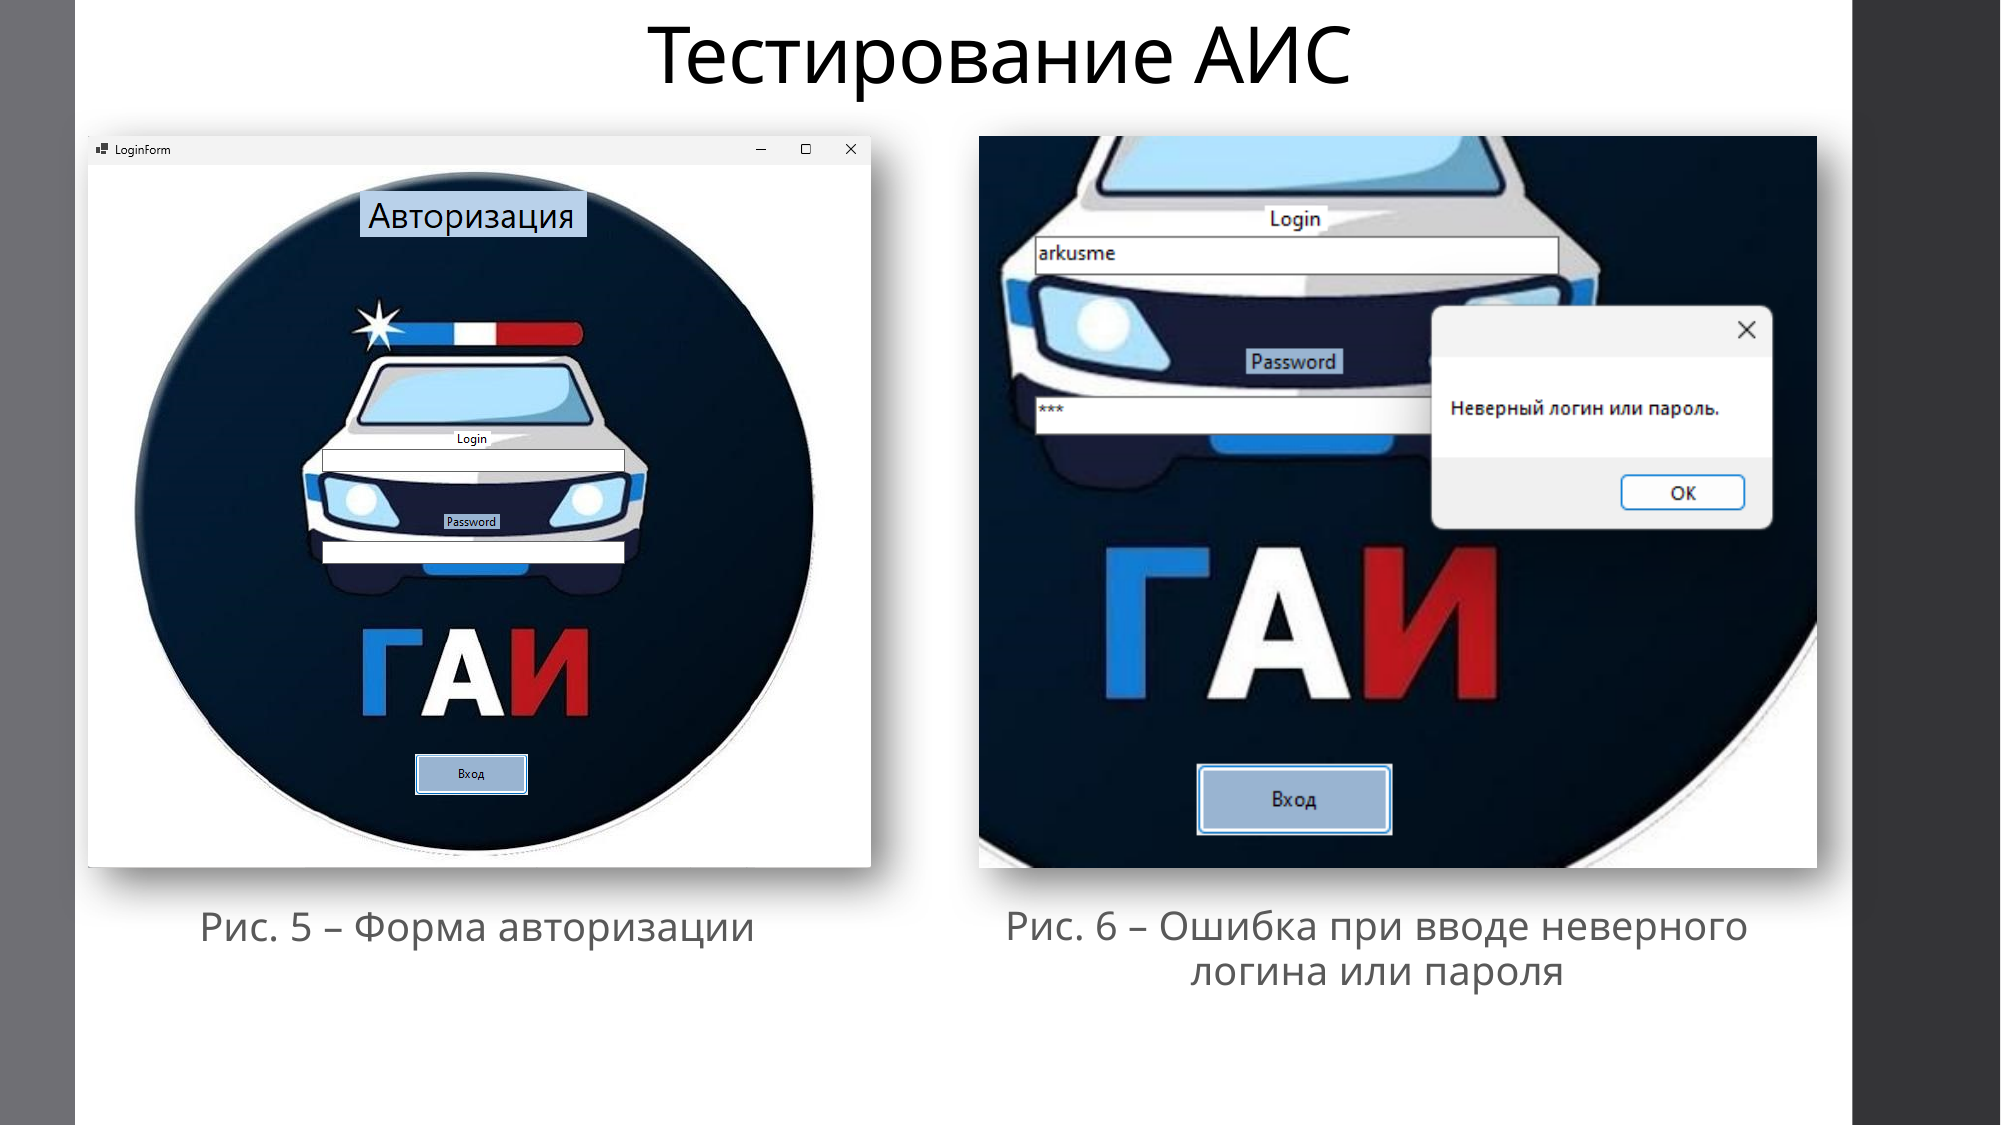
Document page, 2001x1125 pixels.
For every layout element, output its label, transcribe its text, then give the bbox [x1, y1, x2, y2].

picture [88, 136, 871, 869]
picture [979, 136, 1817, 869]
list Рис. 5 – Форма авторизации [184, 916, 775, 970]
title Тестирование АИС [227, 12, 1773, 108]
text_box Рис. 6 – Ошибка при вводе неверного логина или пароля [921, 897, 1835, 970]
